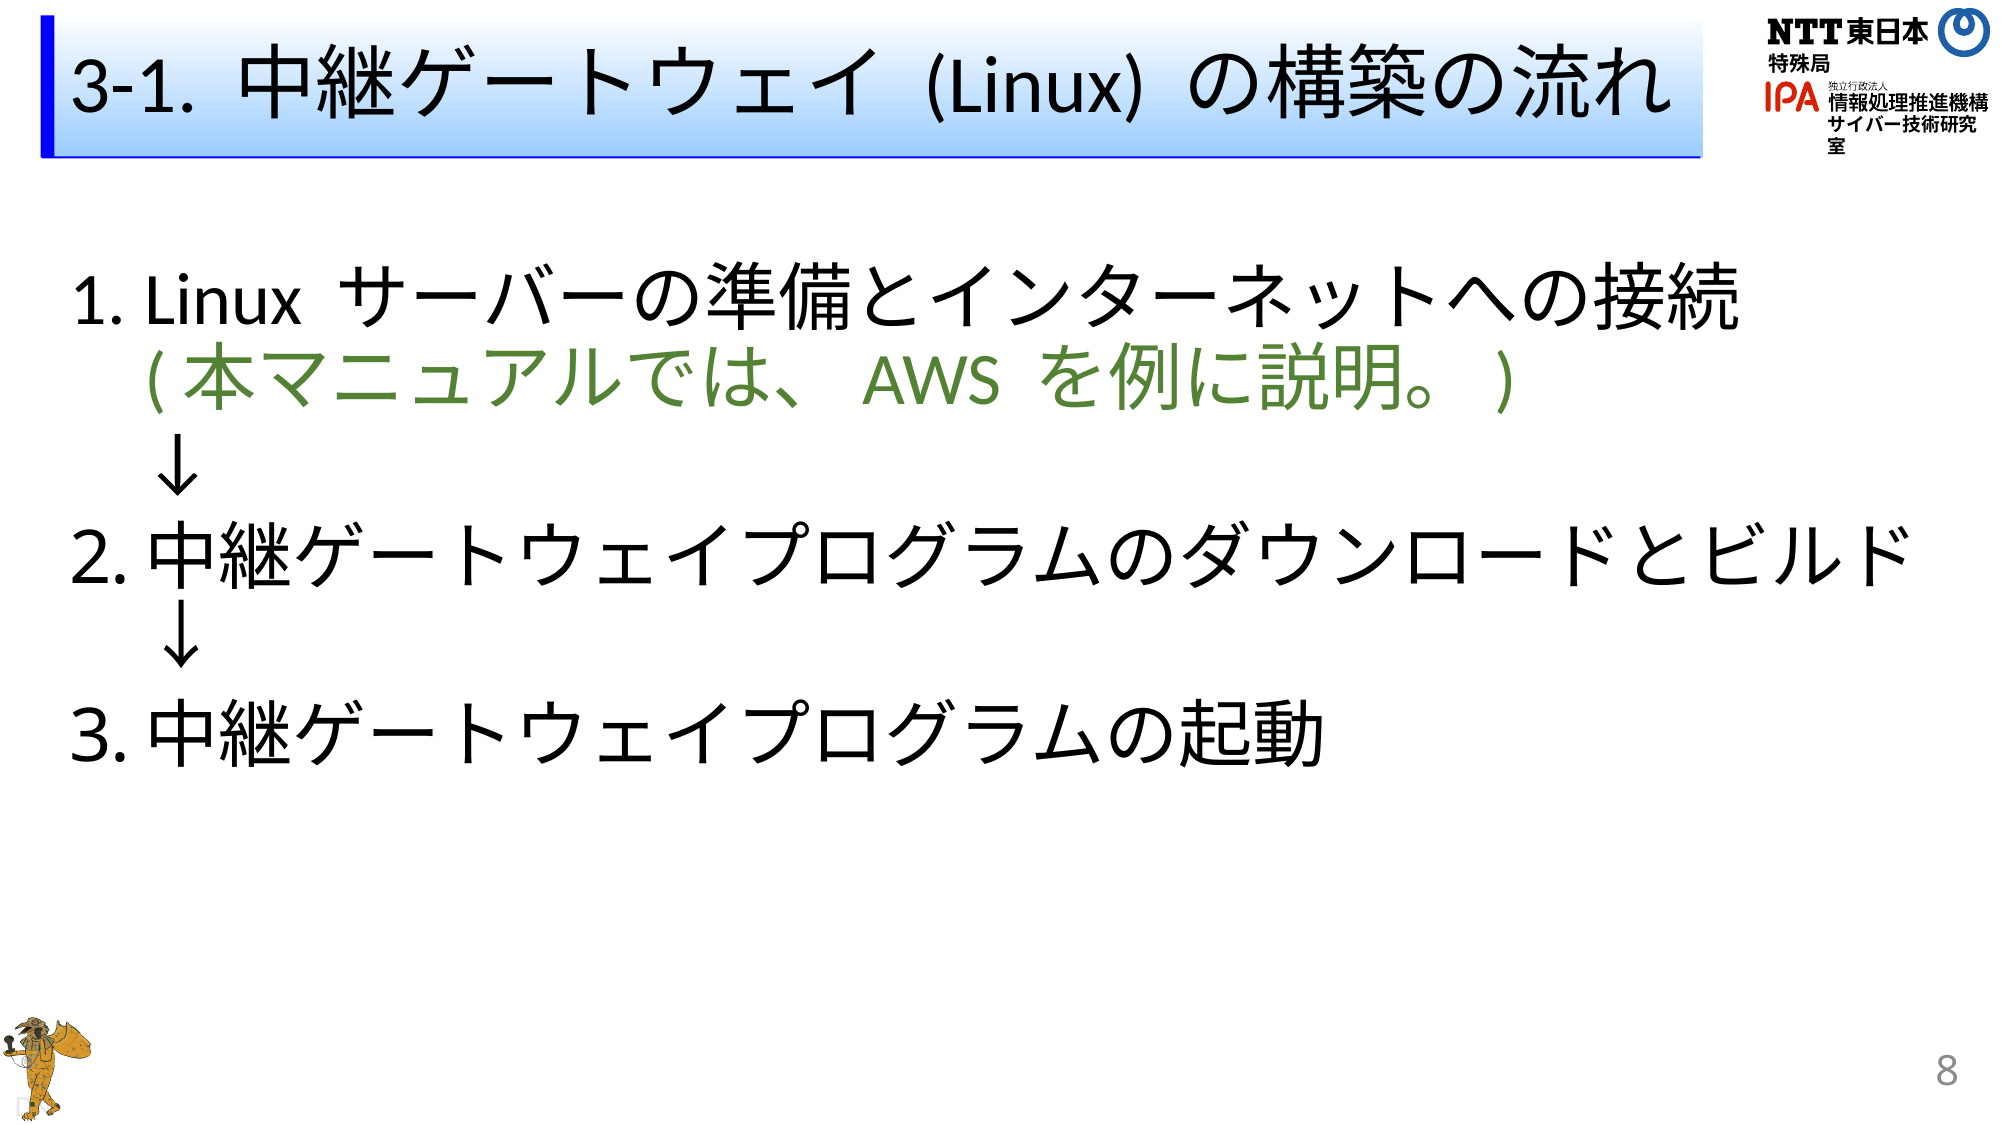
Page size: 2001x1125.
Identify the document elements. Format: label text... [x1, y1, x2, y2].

slide_number 8 [1412, 1042, 1975, 1103]
list Linux サーバーの準備とインターネットへの接続 (本マニュアルでは、AWS を例に説明。) ↓ 中継ゲートウェイプログラムのダウンロードとビルド ↓ 中継ゲートウェイプログラムの起動 [54, 253, 1949, 821]
title 3-1. 中継ゲートウェイ (Linux) の構築の流れ [54, 30, 1703, 143]
